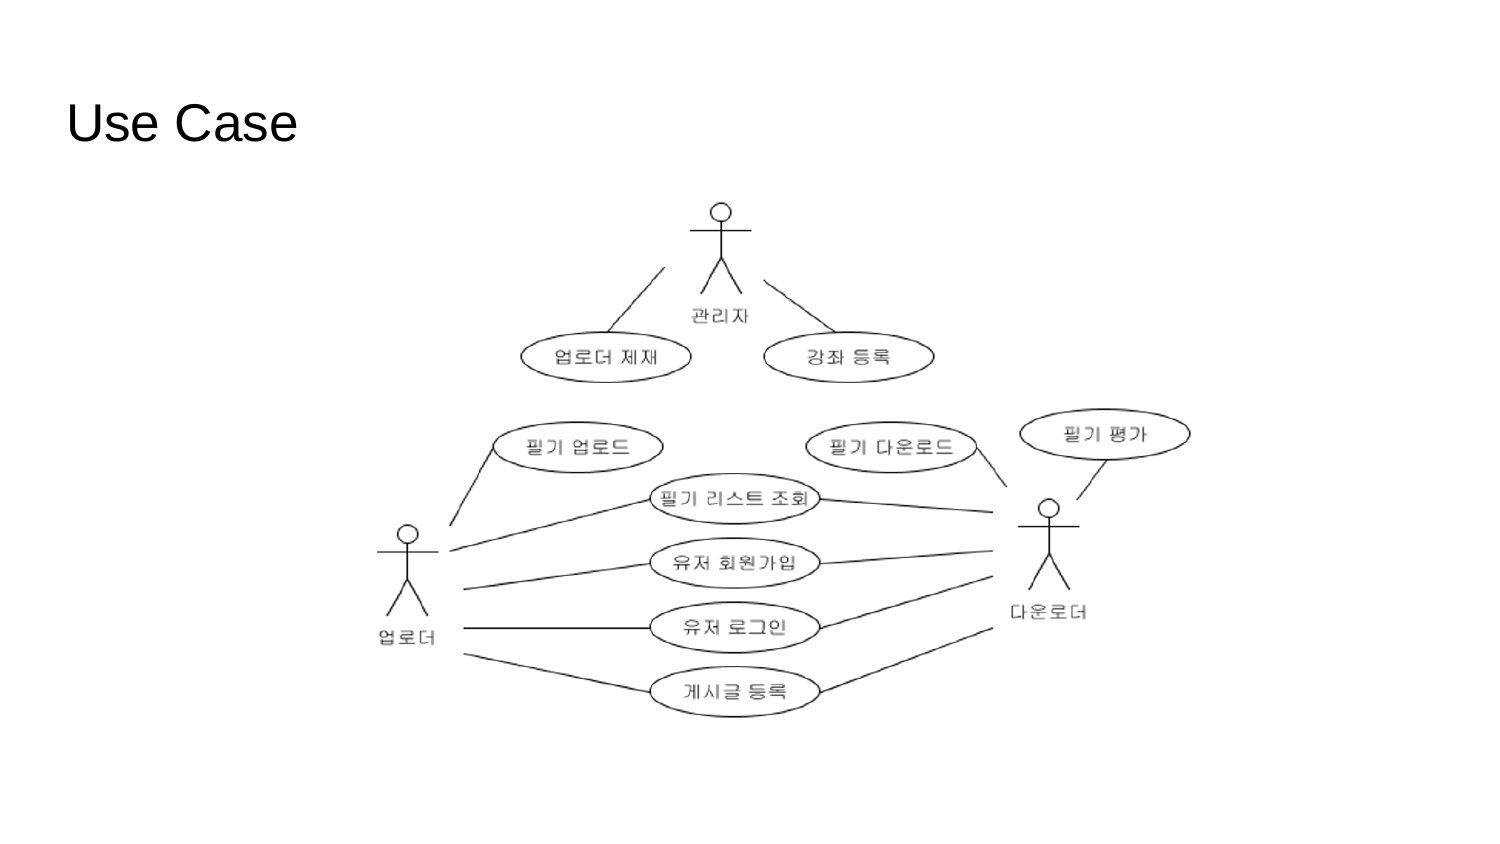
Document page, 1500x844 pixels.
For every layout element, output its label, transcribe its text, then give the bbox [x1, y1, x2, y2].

picture [345, 146, 1206, 740]
title Use Case [51, 72, 1449, 167]
